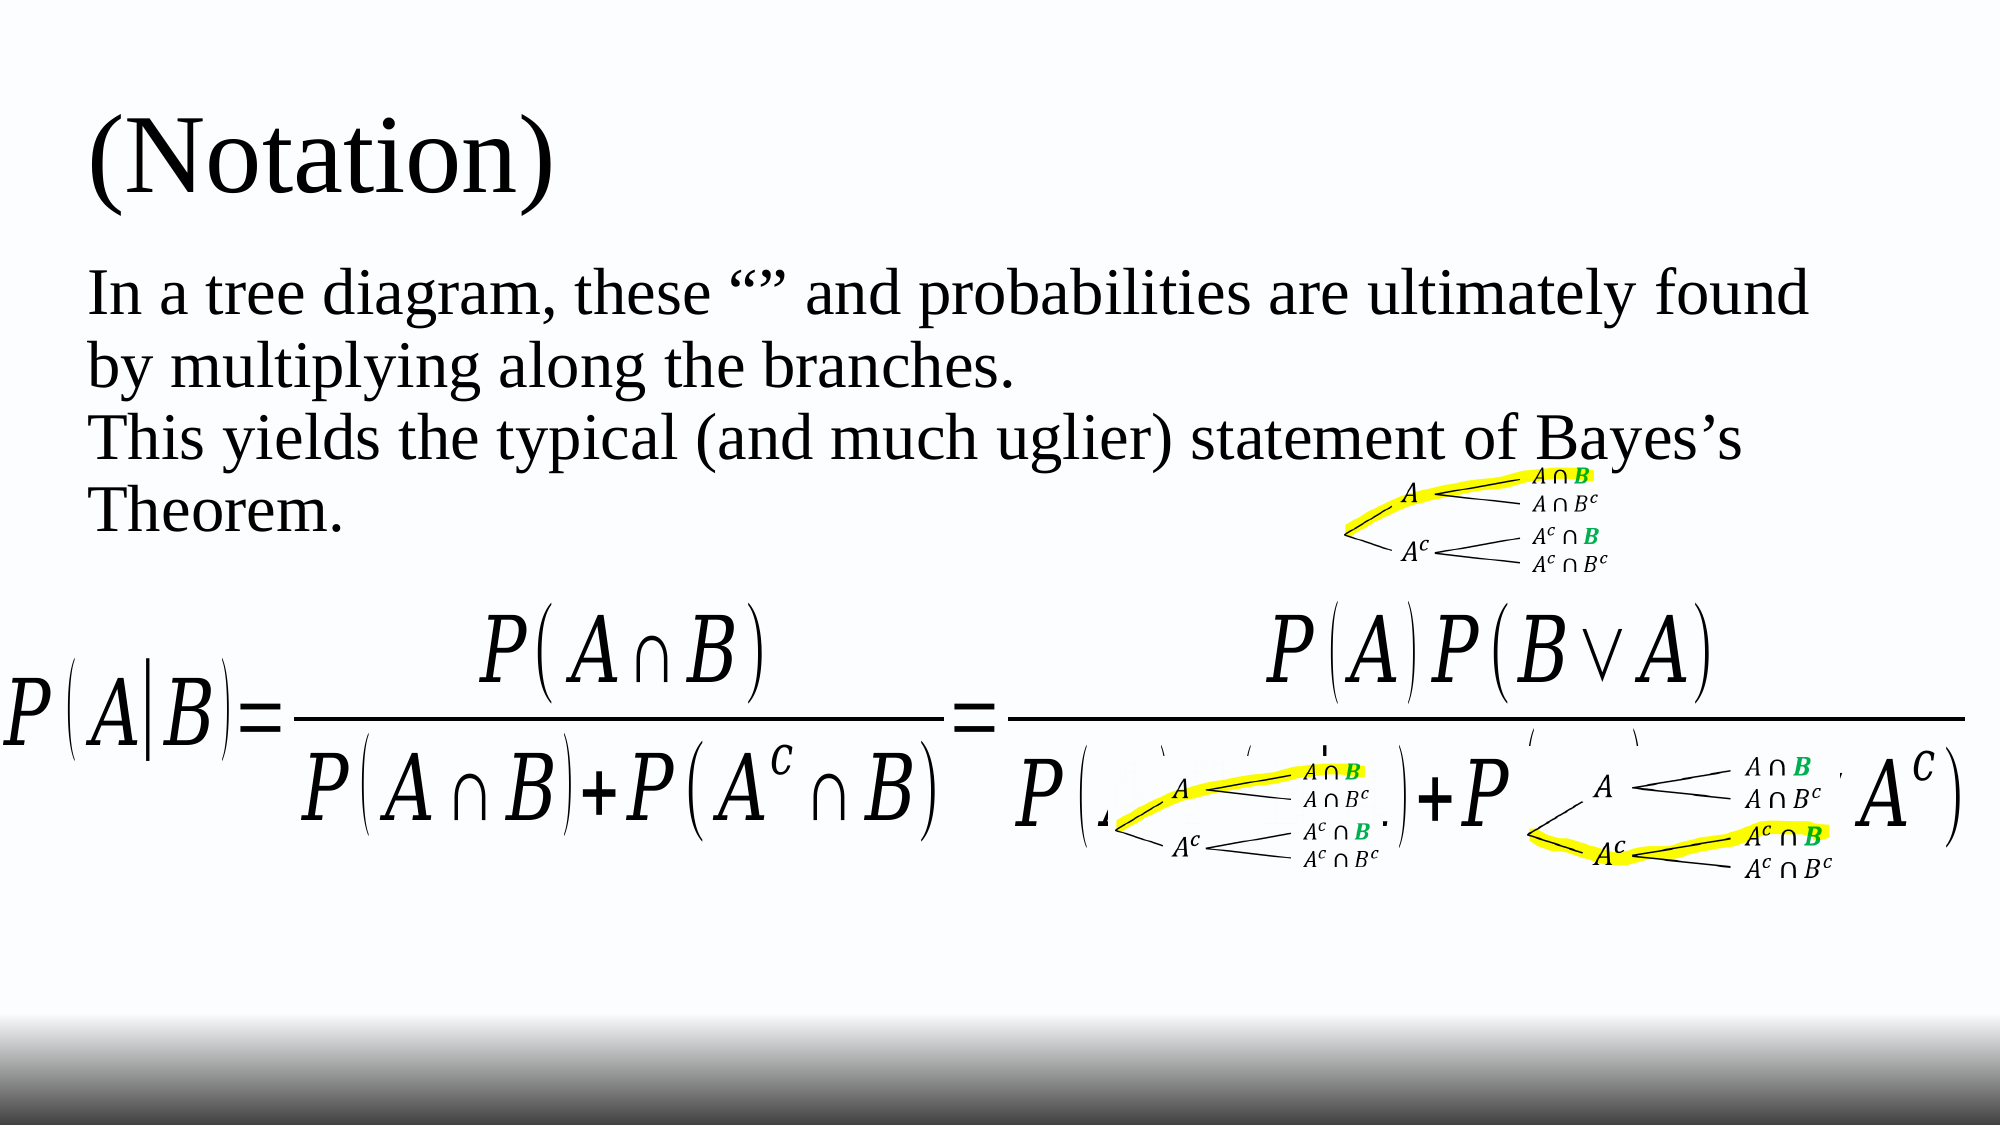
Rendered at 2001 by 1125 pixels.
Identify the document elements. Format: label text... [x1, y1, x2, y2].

picture [1337, 460, 1612, 580]
picture [1519, 746, 1840, 888]
picture [1108, 756, 1383, 875]
title (Notation) [72, 61, 1798, 250]
